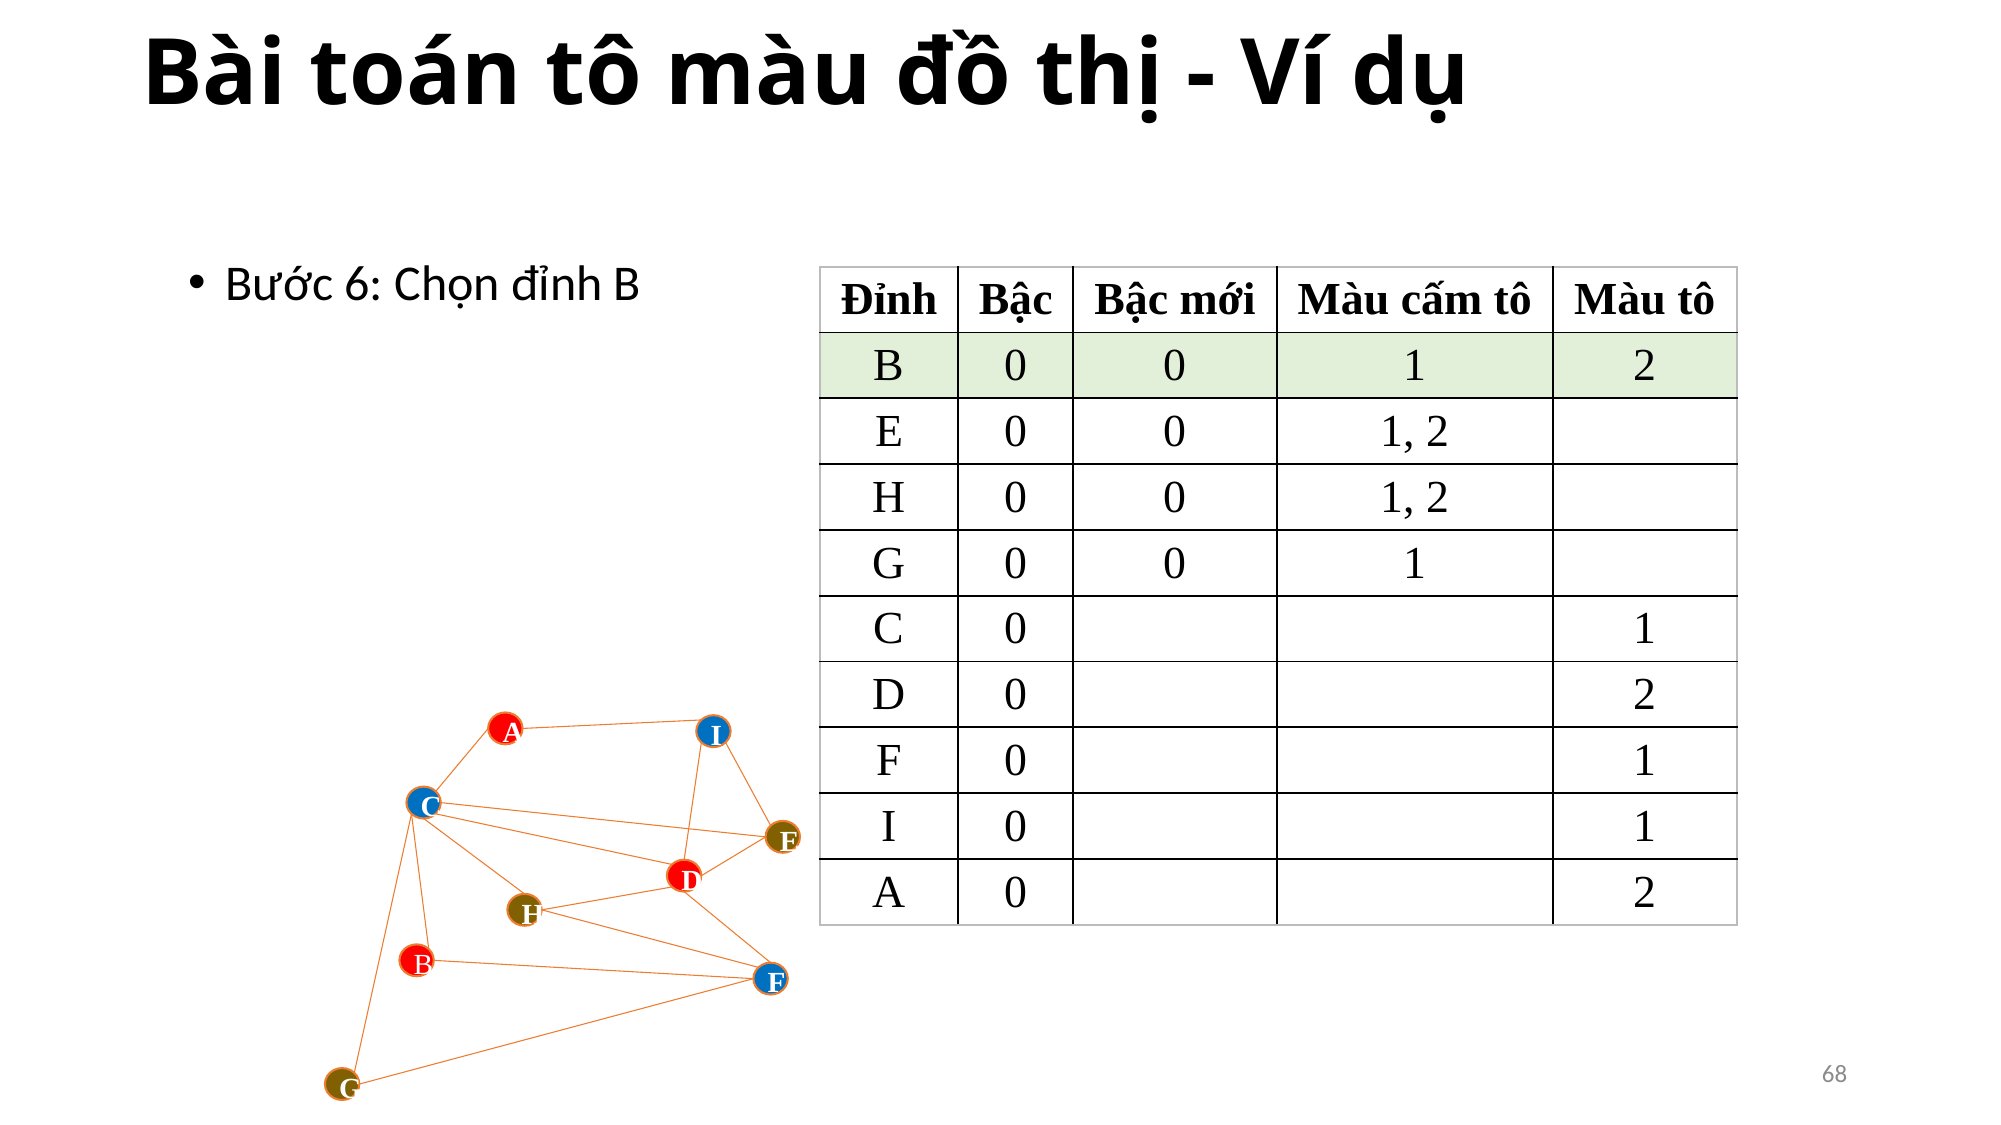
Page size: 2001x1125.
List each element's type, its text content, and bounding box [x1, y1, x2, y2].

table_cell [1278, 728, 1552, 792]
table_cell 1 [1278, 531, 1552, 595]
table_cell 1 [1554, 597, 1736, 661]
table_cell E [821, 399, 957, 463]
table_cell H [821, 465, 957, 529]
table_cell [1278, 597, 1552, 661]
table_cell [1278, 662, 1552, 726]
table_cell 1 [1554, 728, 1736, 792]
table_cell 0 [959, 333, 1072, 397]
table_cell [1278, 860, 1552, 924]
table_cell 2 [1554, 860, 1736, 924]
table_cell 0 [959, 465, 1072, 529]
table_cell 0 [1074, 531, 1276, 595]
table_cell 0 [959, 662, 1072, 726]
table_cell F [821, 728, 957, 792]
table_cell [1074, 794, 1276, 858]
table_cell [1554, 399, 1736, 463]
table_cell 1, 2 [1278, 465, 1552, 529]
table_cell 0 [959, 399, 1072, 463]
table_cell [1074, 662, 1276, 726]
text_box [324, 712, 800, 1100]
table_cell B [821, 333, 957, 397]
table_cell 0 [959, 728, 1072, 792]
table_cell A [821, 860, 957, 924]
table_cell C [821, 597, 957, 661]
table_cell I [821, 794, 957, 858]
list Bước 6: Chọn đỉnh B [173, 249, 713, 1014]
slide_number 68 [1412, 1042, 1863, 1103]
table_cell [1074, 728, 1276, 792]
table_cell 2 [1554, 662, 1736, 726]
table_header Màu tô [1554, 268, 1736, 332]
table_cell 0 [959, 597, 1072, 661]
table_cell 1 [1554, 794, 1736, 858]
table_header Đỉnh [821, 268, 957, 332]
table_cell 1, 2 [1278, 399, 1552, 463]
table_cell 0 [1074, 333, 1276, 397]
table_cell [1074, 597, 1276, 661]
table_cell [1554, 531, 1736, 595]
table_cell G [821, 531, 957, 595]
table_cell 0 [1074, 399, 1276, 463]
table_cell 0 [959, 531, 1072, 595]
table_cell [1074, 860, 1276, 924]
table_cell 1 [1278, 333, 1552, 397]
table_cell 0 [959, 860, 1072, 924]
table_header Màu cấm tô [1278, 268, 1552, 332]
table_header Bậc [959, 268, 1072, 332]
table_cell 0 [1074, 465, 1276, 529]
table_cell D [821, 662, 957, 726]
table_cell 2 [1554, 333, 1736, 397]
title Bài toán tô màu đồ thị - Ví dụ [125, 0, 1851, 184]
table_cell [1278, 794, 1552, 858]
table_cell [1554, 465, 1736, 529]
table_header Bậc mới [1074, 268, 1276, 332]
table_cell 0 [959, 794, 1072, 858]
